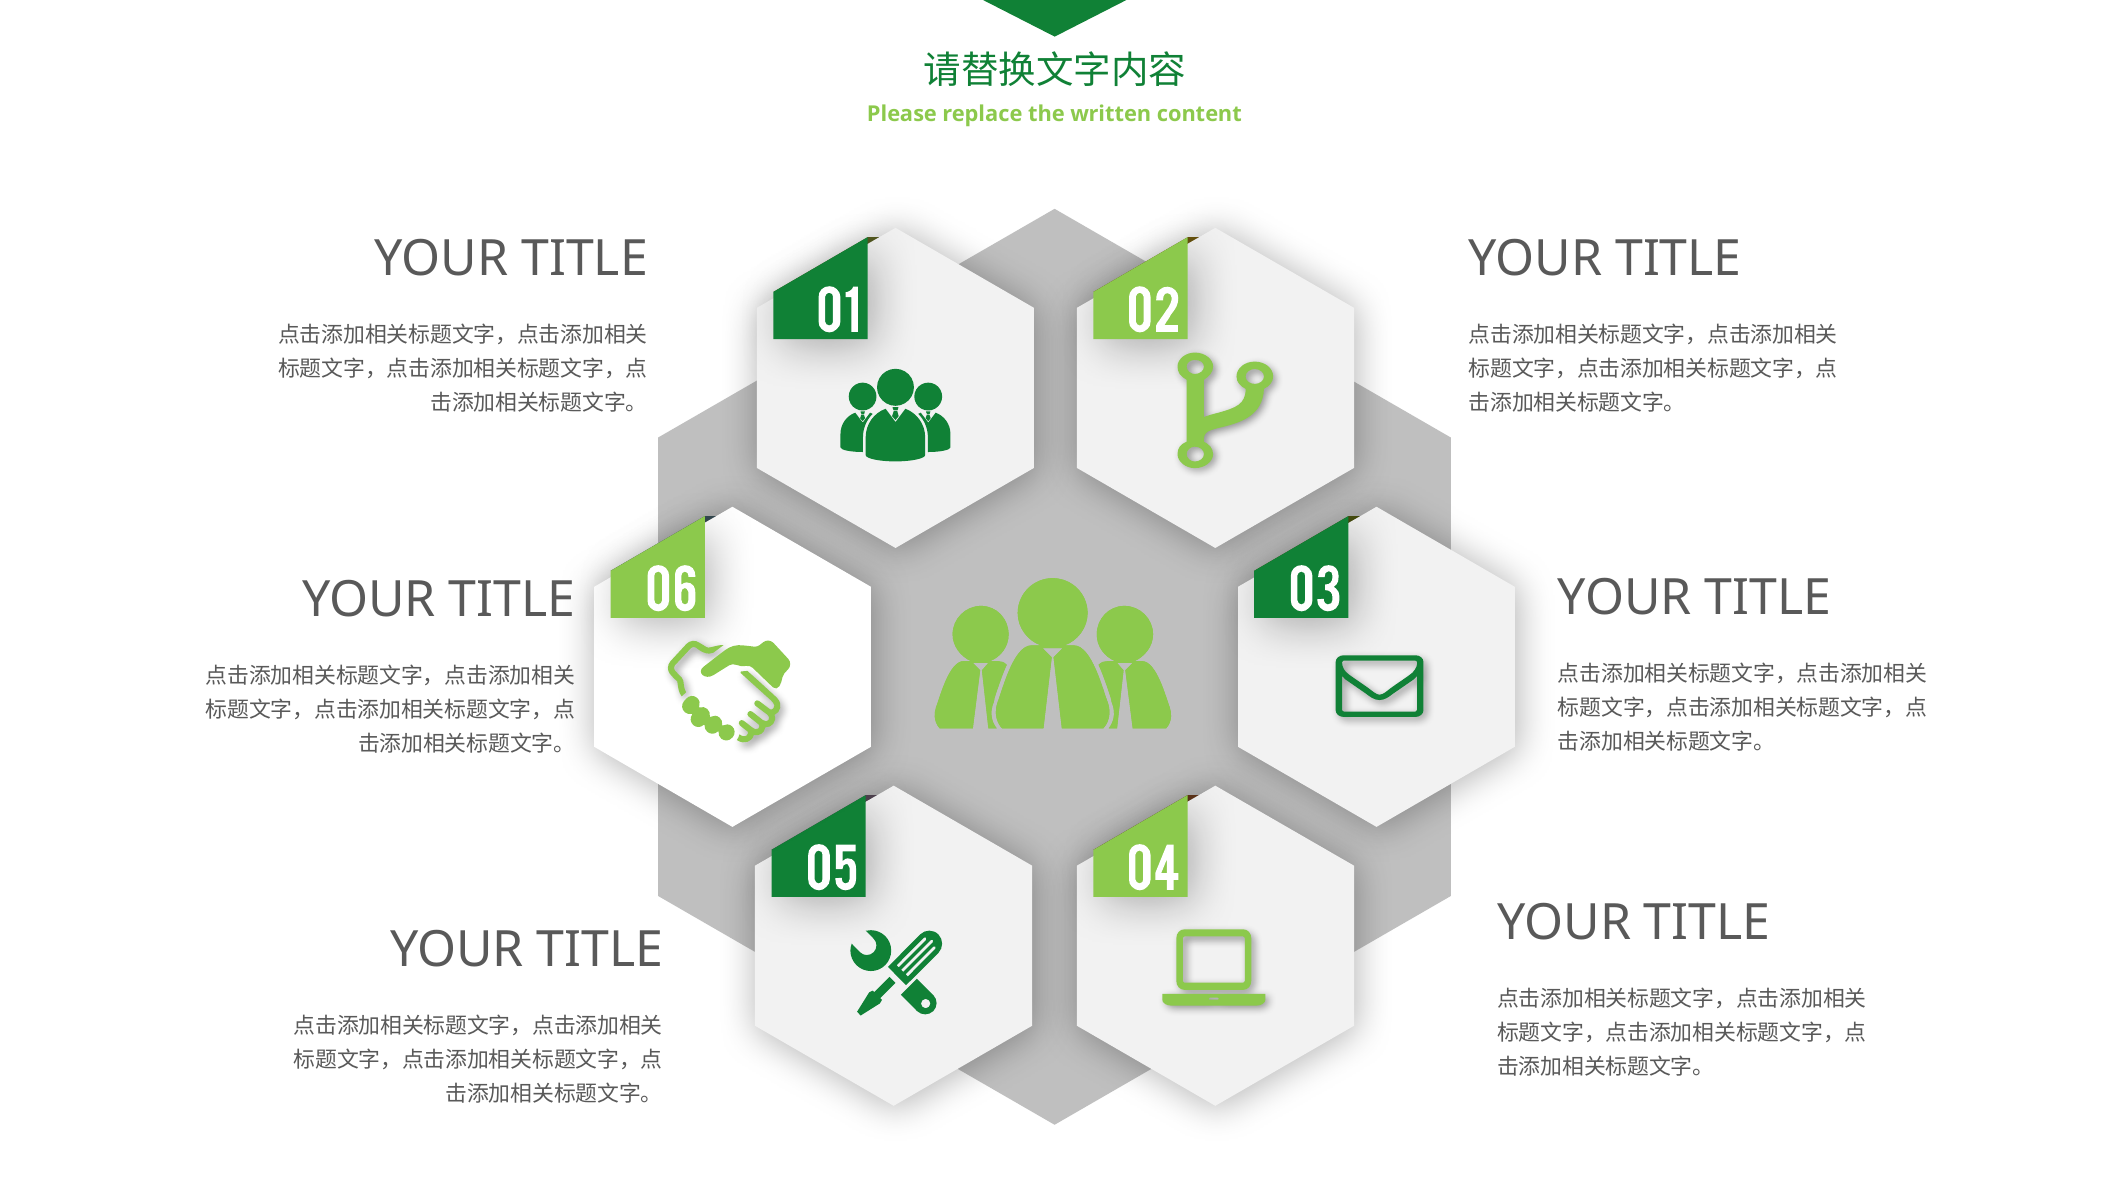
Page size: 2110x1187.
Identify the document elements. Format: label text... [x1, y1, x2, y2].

text_box 点击添加相关标题文字，点击添加相关标题文字，点击添加相关标题文字，点击添加相关标题文字。 [1447, 302, 1882, 426]
text_box YOUR TITLE [190, 555, 594, 637]
text_box [889, 481, 1223, 858]
text_box [1020, 1038, 1090, 1126]
text_box [1021, 207, 1089, 299]
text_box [594, 506, 871, 827]
text_box Please replace the written content [852, 91, 1258, 133]
text_box [1371, 395, 1452, 506]
text_box YOUR TITLE [262, 214, 670, 297]
text_box YOUR TITLE [277, 905, 685, 988]
text_box YOUR TITLE [1447, 214, 1854, 297]
text_box 点击添加相关标题文字，点击添加相关标题文字，点击添加相关标题文字，点击添加相关标题文字。 [162, 642, 594, 767]
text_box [1237, 506, 1515, 827]
text_box YOUR TITLE [1475, 878, 1883, 961]
text_box 请替换文字内容 [908, 39, 1201, 99]
text_box [980, 0, 1129, 38]
text_box 点击添加相关标题文字，点击添加相关标题文字，点击添加相关标题文字，点击添加相关标题文字。 [1536, 640, 1971, 765]
text_box [657, 392, 742, 506]
text_box [1371, 827, 1452, 939]
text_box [1076, 227, 1355, 548]
text_box 点击添加相关标题文字，点击添加相关标题文字，点击添加相关标题文字，点击添加相关标题文字。 [1475, 966, 1910, 1090]
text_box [931, 578, 1175, 729]
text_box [754, 785, 1033, 1106]
text_box 点击添加相关标题文字，点击添加相关标题文字，点击添加相关标题文字，点击添加相关标题文字。 [250, 993, 685, 1117]
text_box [1076, 785, 1355, 1106]
text_box 点击添加相关标题文字，点击添加相关标题文字，点击添加相关标题文字，点击添加相关标题文字。 [235, 302, 670, 426]
text_box YOUR TITLE [1536, 553, 1944, 636]
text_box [756, 227, 1034, 548]
text_box [657, 827, 739, 940]
